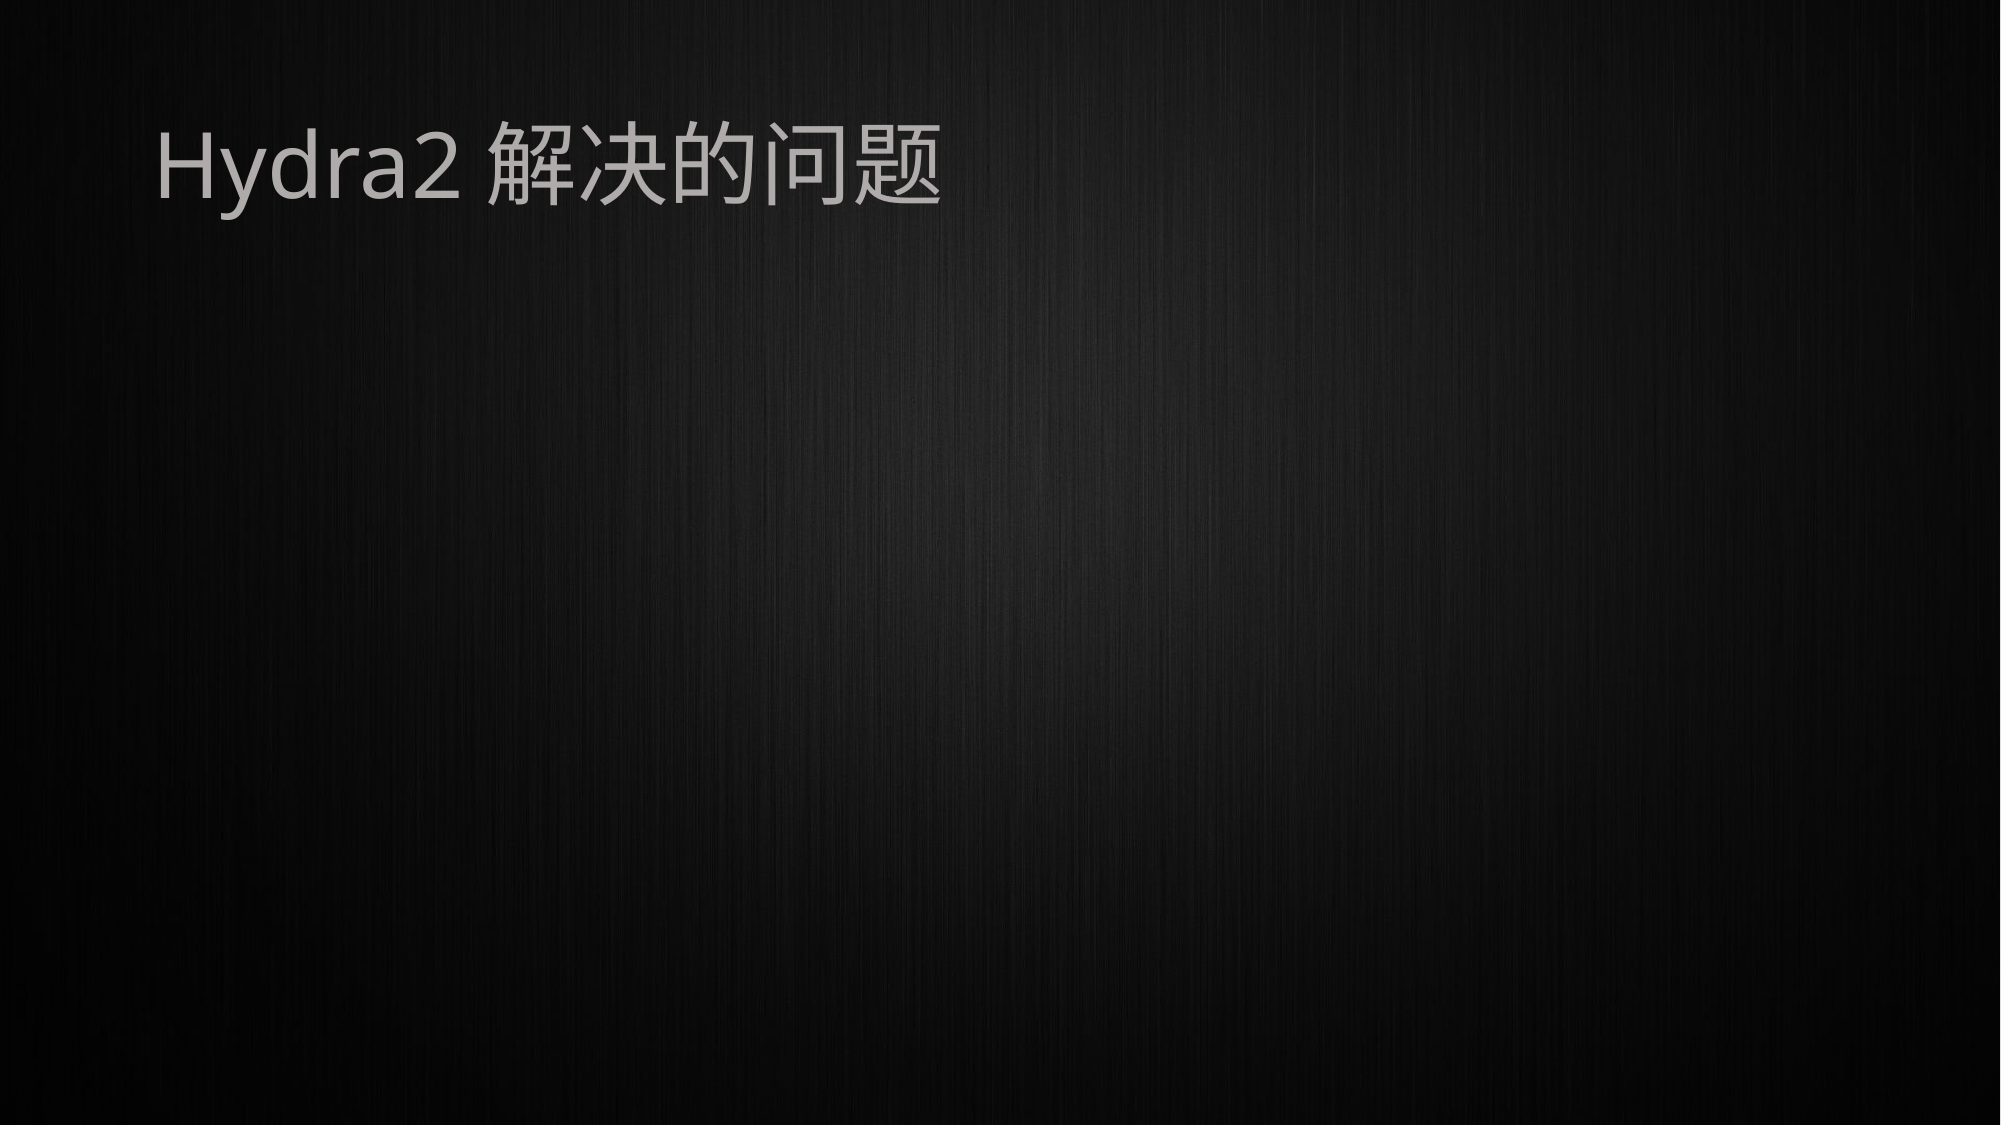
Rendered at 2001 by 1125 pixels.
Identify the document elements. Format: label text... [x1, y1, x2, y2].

picture [0, 0, 2001, 1125]
title Hydra2解决的问题 [137, 59, 1863, 278]
